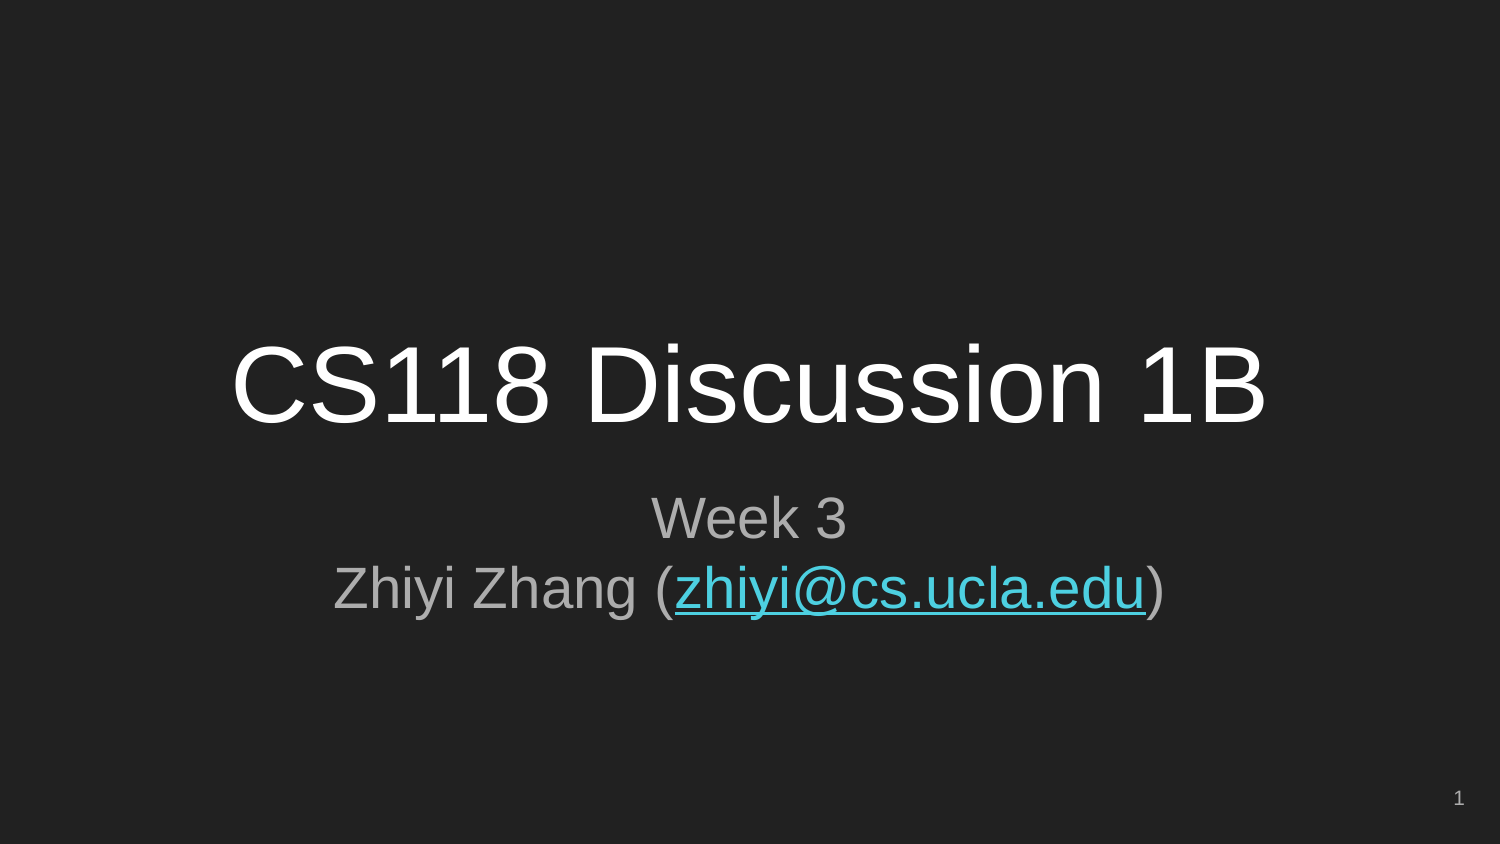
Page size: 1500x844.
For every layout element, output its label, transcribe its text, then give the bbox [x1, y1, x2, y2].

title CS118 Discussion 1B [51, 122, 1449, 459]
slide_number ‹#› [1389, 764, 1480, 830]
subtitle Week 3 Zhiyi Zhang (zhiyi@cs.ucla.edu) [51, 464, 1449, 595]
